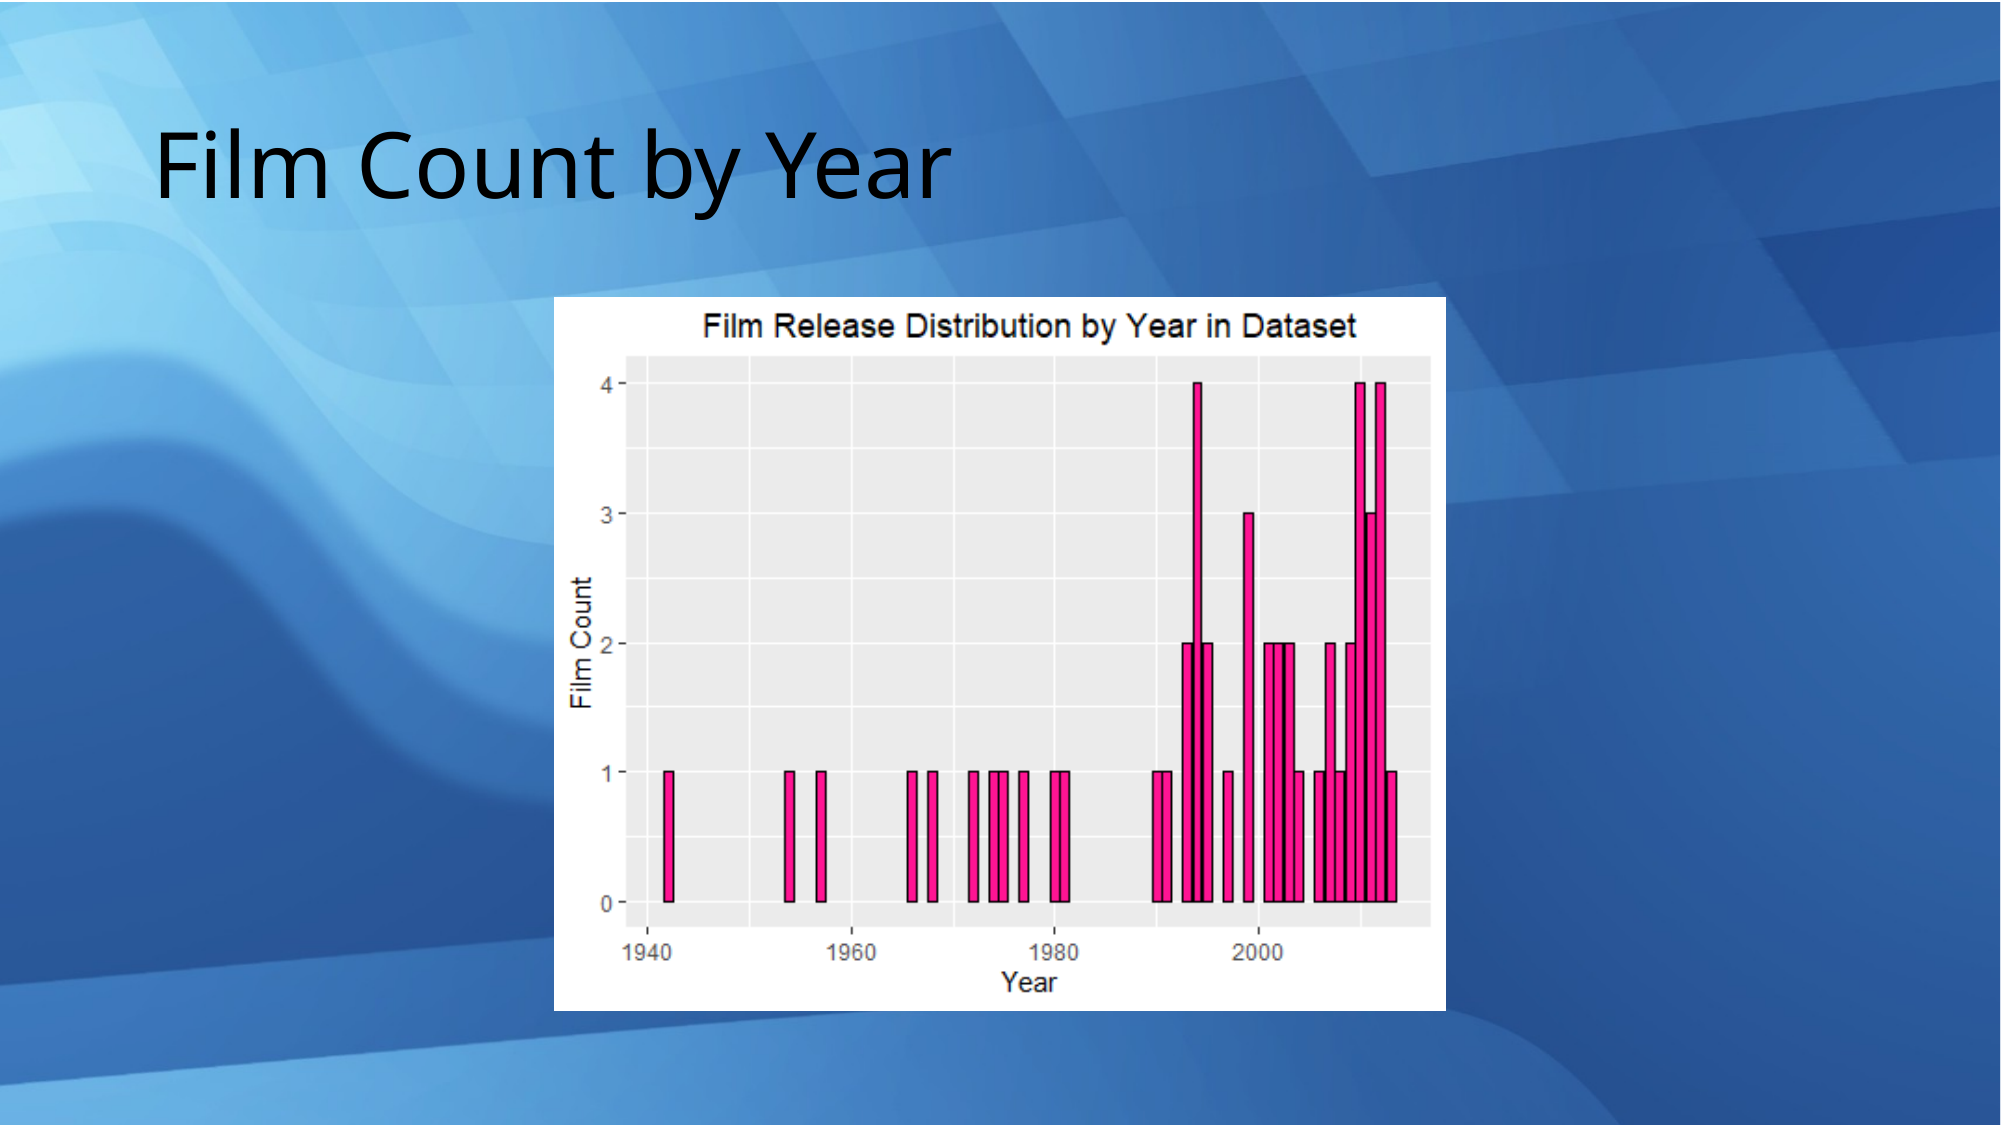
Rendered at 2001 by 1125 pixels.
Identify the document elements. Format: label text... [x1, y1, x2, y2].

title Film Count by Year [137, 59, 1863, 278]
picture [0, 2, 2001, 1125]
